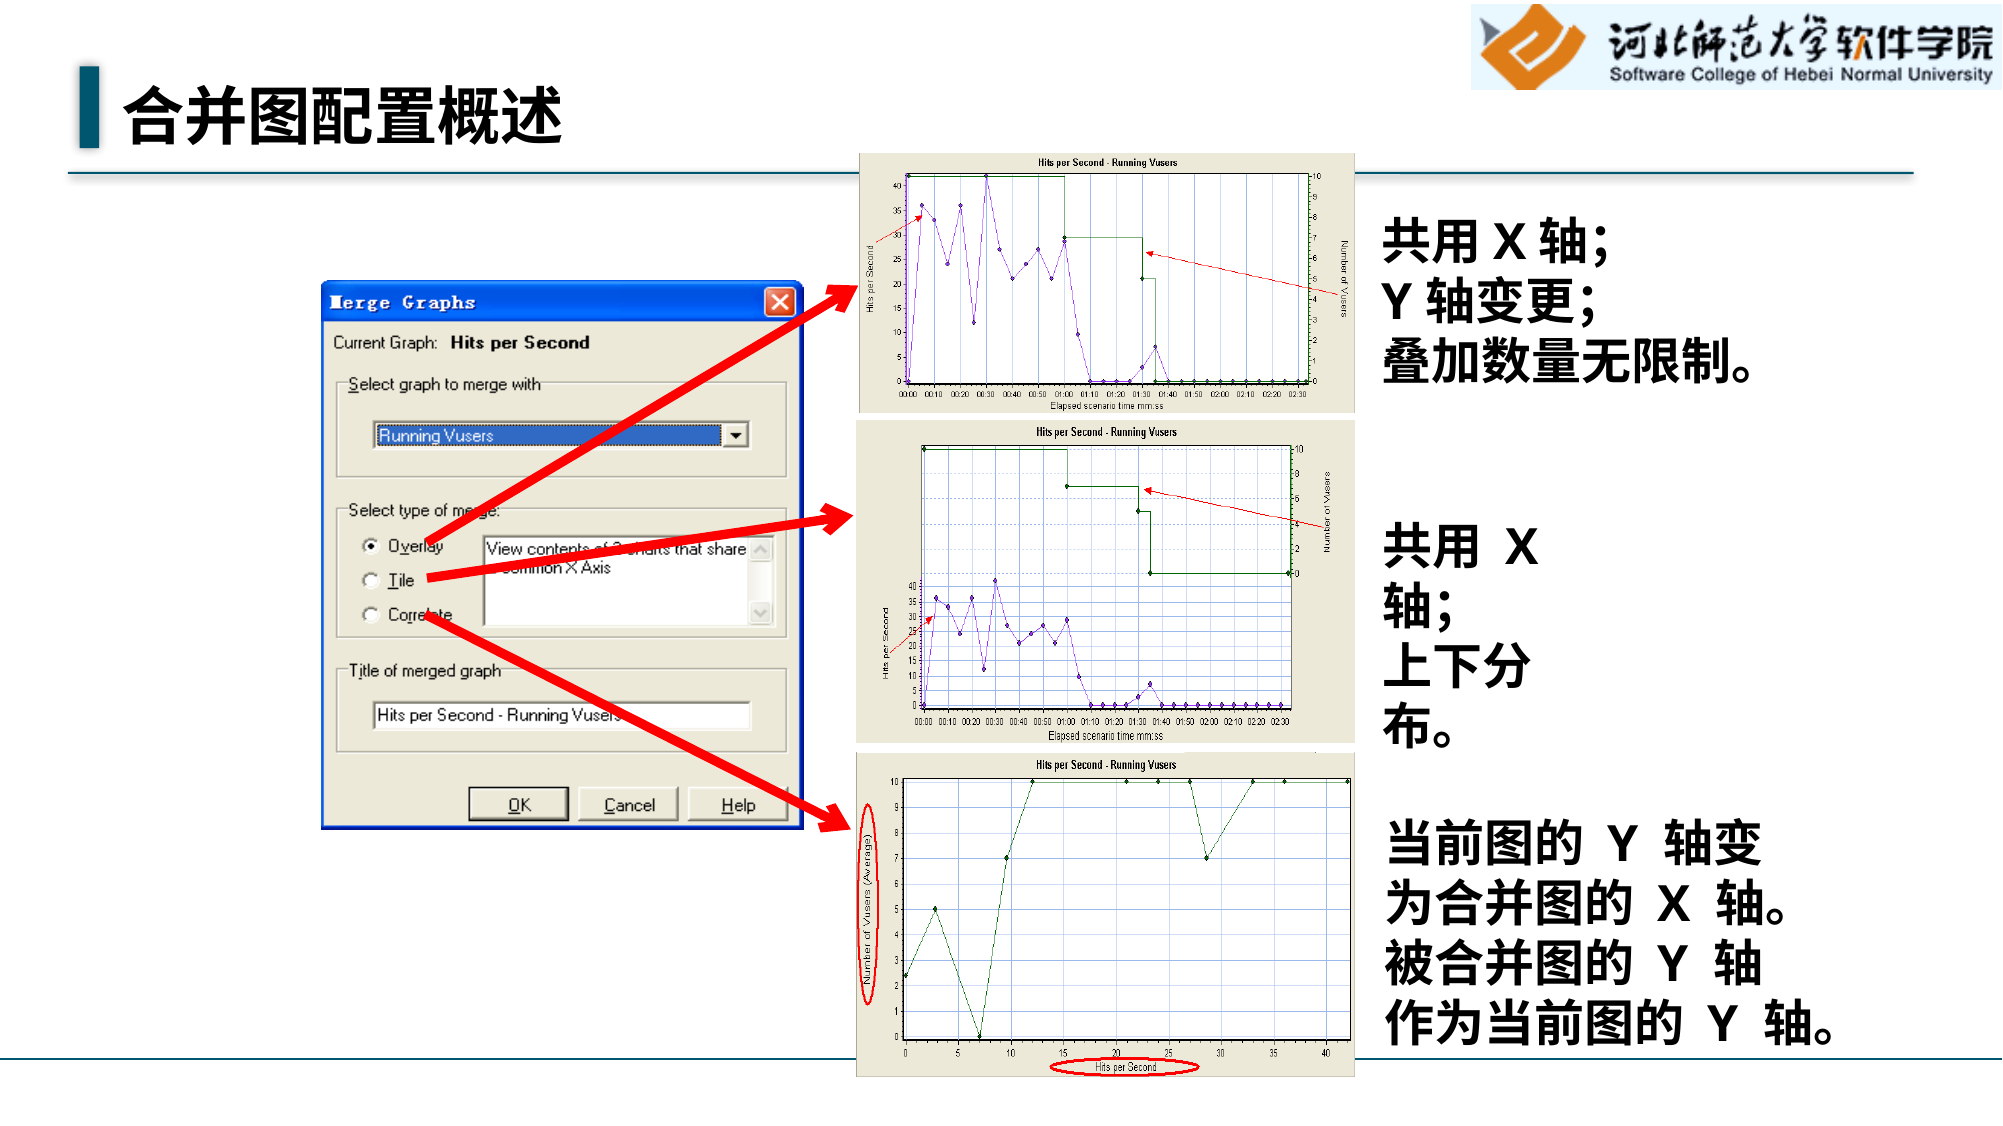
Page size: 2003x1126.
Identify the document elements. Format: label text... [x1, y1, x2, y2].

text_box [426, 284, 853, 513]
picture [858, 153, 1356, 414]
text_box 共用X轴； Y轴变更； 叠加数量无限制。 [1366, 202, 1797, 397]
picture [321, 279, 805, 830]
title 合并图配置概述 [103, 66, 1462, 162]
picture [1471, 4, 2002, 90]
text_box 共用 X 轴； 上下分布。 [1367, 507, 1615, 763]
text_box 当前图的 Y 轴变 为合并图的 X 轴。 被合并图的 Y 轴 作为当前图的 Y 轴。 [1369, 804, 2003, 1060]
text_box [424, 613, 852, 830]
picture [856, 419, 1356, 744]
picture [855, 751, 1356, 1078]
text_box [426, 514, 850, 579]
